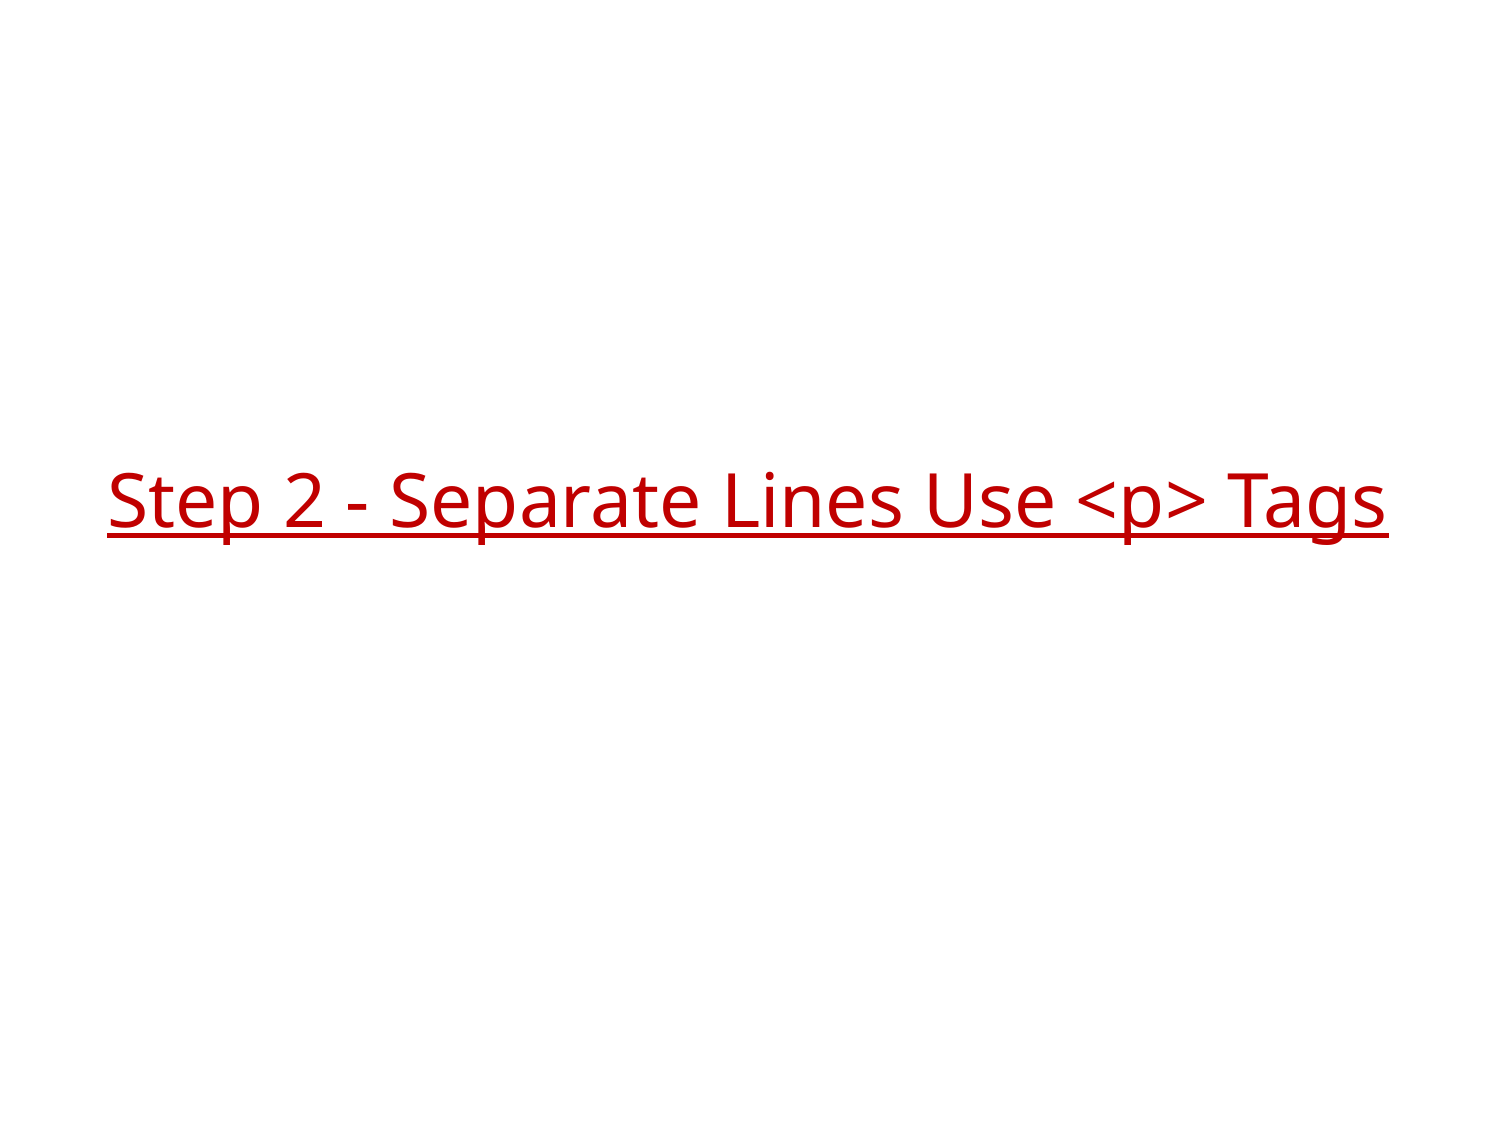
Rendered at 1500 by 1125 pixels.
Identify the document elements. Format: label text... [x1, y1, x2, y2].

title Step 2 - Separate Lines Use <p> Tags [0, 444, 1498, 562]
